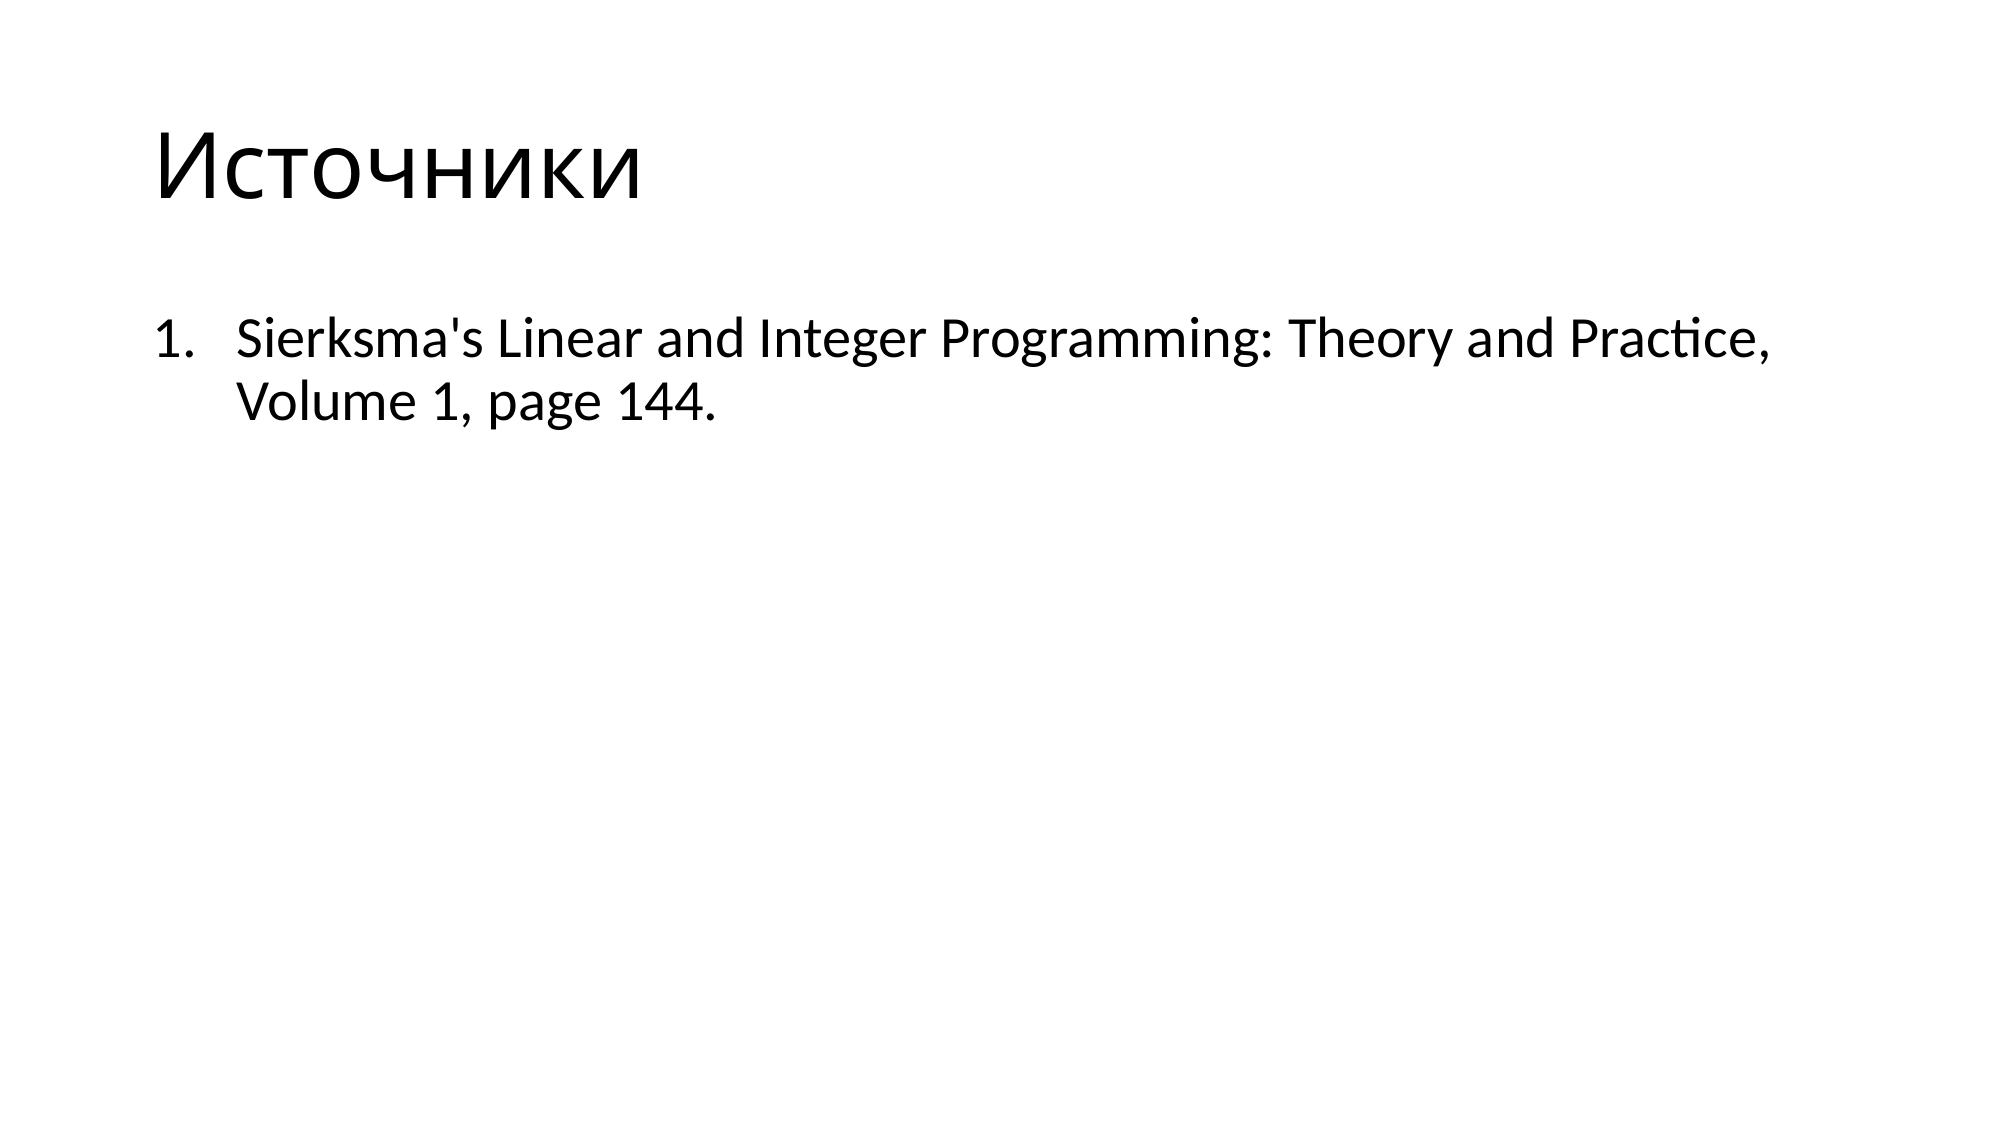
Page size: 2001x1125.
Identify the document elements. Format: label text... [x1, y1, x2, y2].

list Sierksma's Linear and Integer Programming: Theory and Practice, Volume 1, page 144. [137, 299, 1863, 1014]
title Источники [137, 59, 1863, 278]
